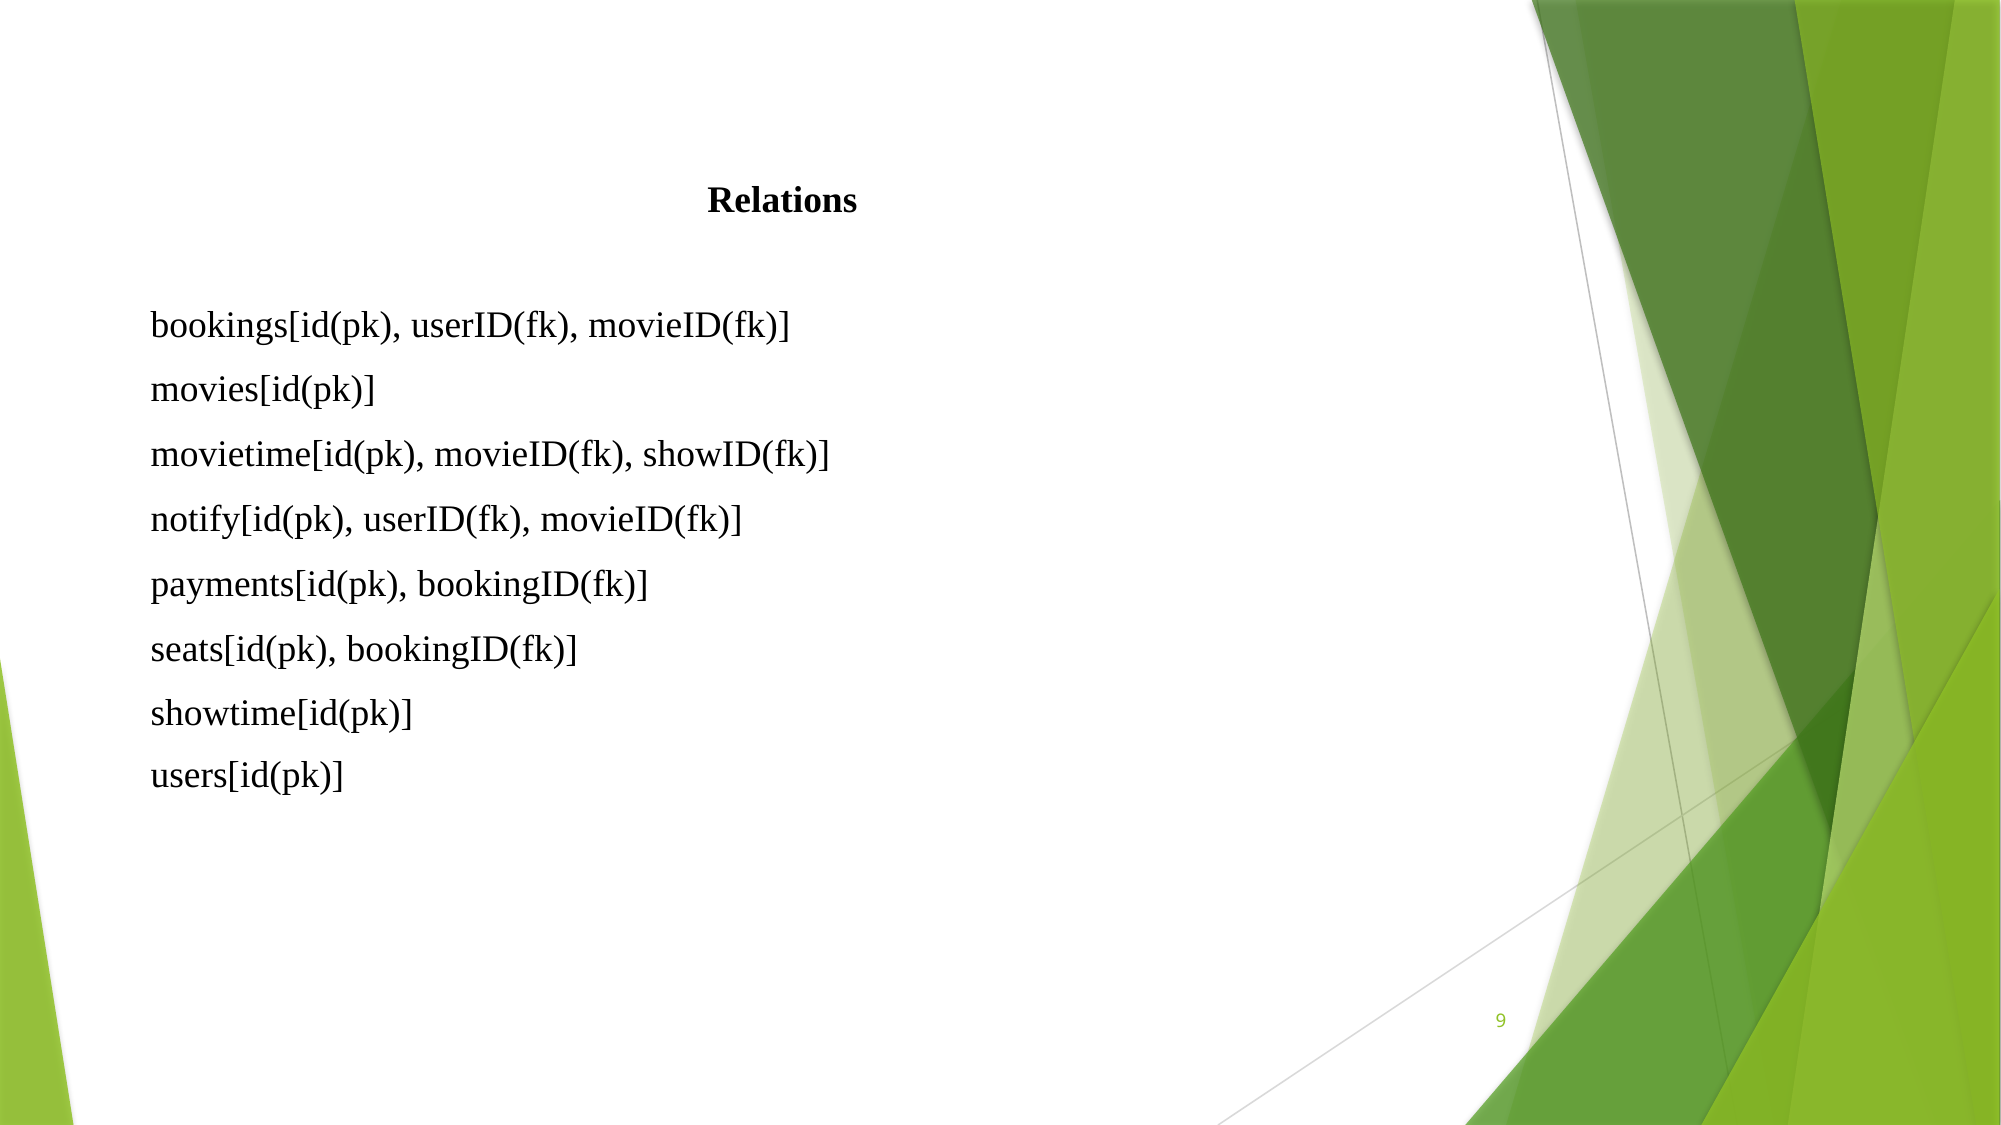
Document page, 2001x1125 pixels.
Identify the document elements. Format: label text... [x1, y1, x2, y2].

text_box Relations bookings[id(pk), userID(fk), movieID(fk)] movies[id(pk)] movietime[id(pk), movieID(fk), showID(fk)] notify[id(pk), userID(fk), movieID(fk)] payments[id(pk), bookingID(fk)] seats[id(pk), bookingID(fk)] showtime[id(pk)] users[id(pk)] [135, 164, 1430, 803]
slide_number 9 [1409, 991, 1522, 1051]
